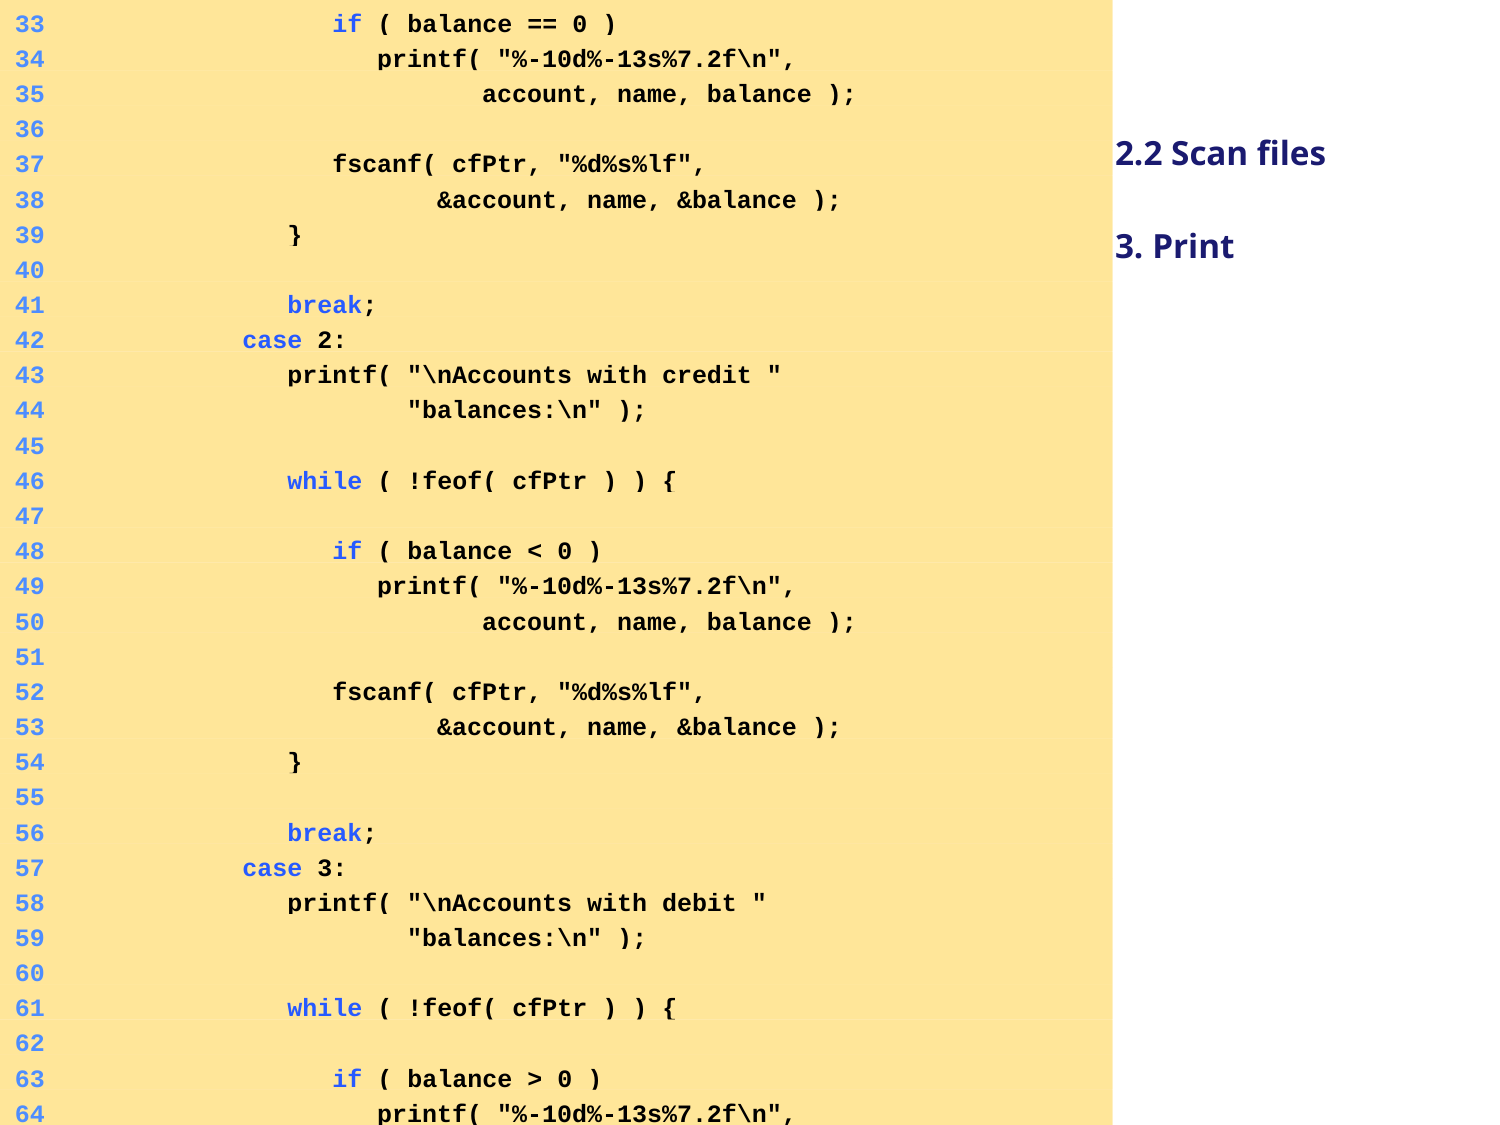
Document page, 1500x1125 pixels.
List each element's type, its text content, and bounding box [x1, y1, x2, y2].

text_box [0, 0, 1113, 1125]
subtitle 2.2 Scan files 3. Print [1115, 125, 1500, 1125]
